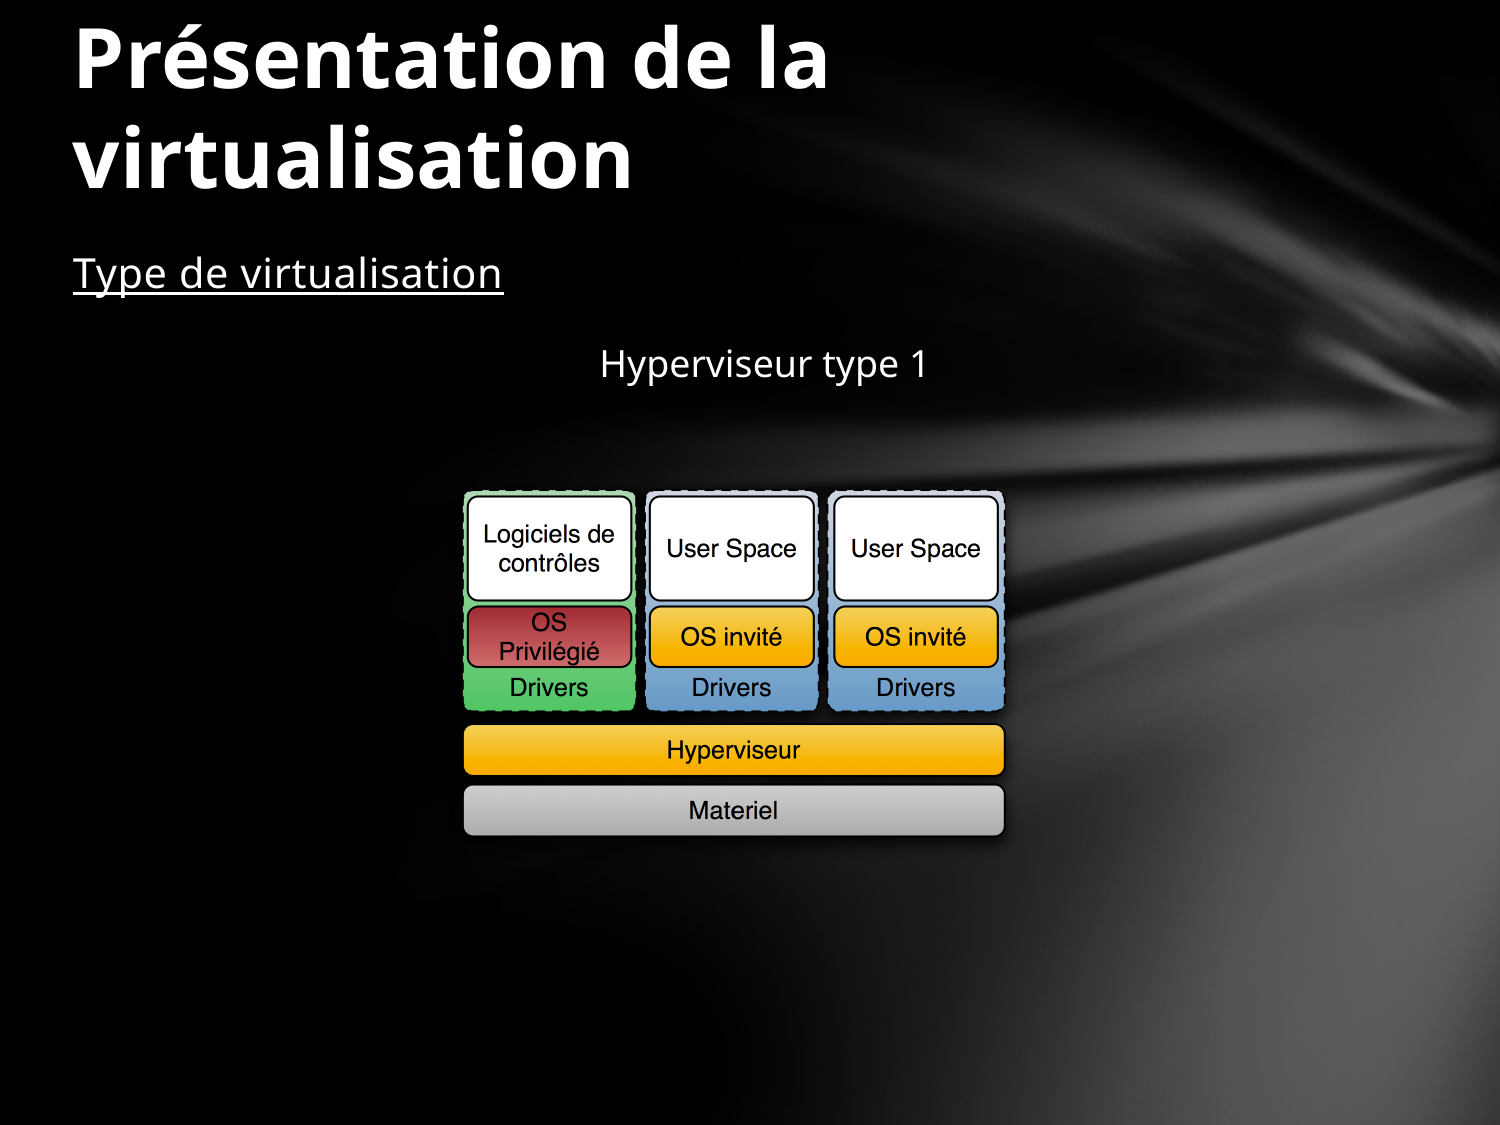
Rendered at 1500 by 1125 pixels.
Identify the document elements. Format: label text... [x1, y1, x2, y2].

title Présentation de la virtualisation [57, 37, 1318, 213]
text_box Hyperviseur type 1 [584, 332, 1093, 392]
picture [418, 455, 1047, 886]
list Type de virtualisation [57, 239, 550, 339]
